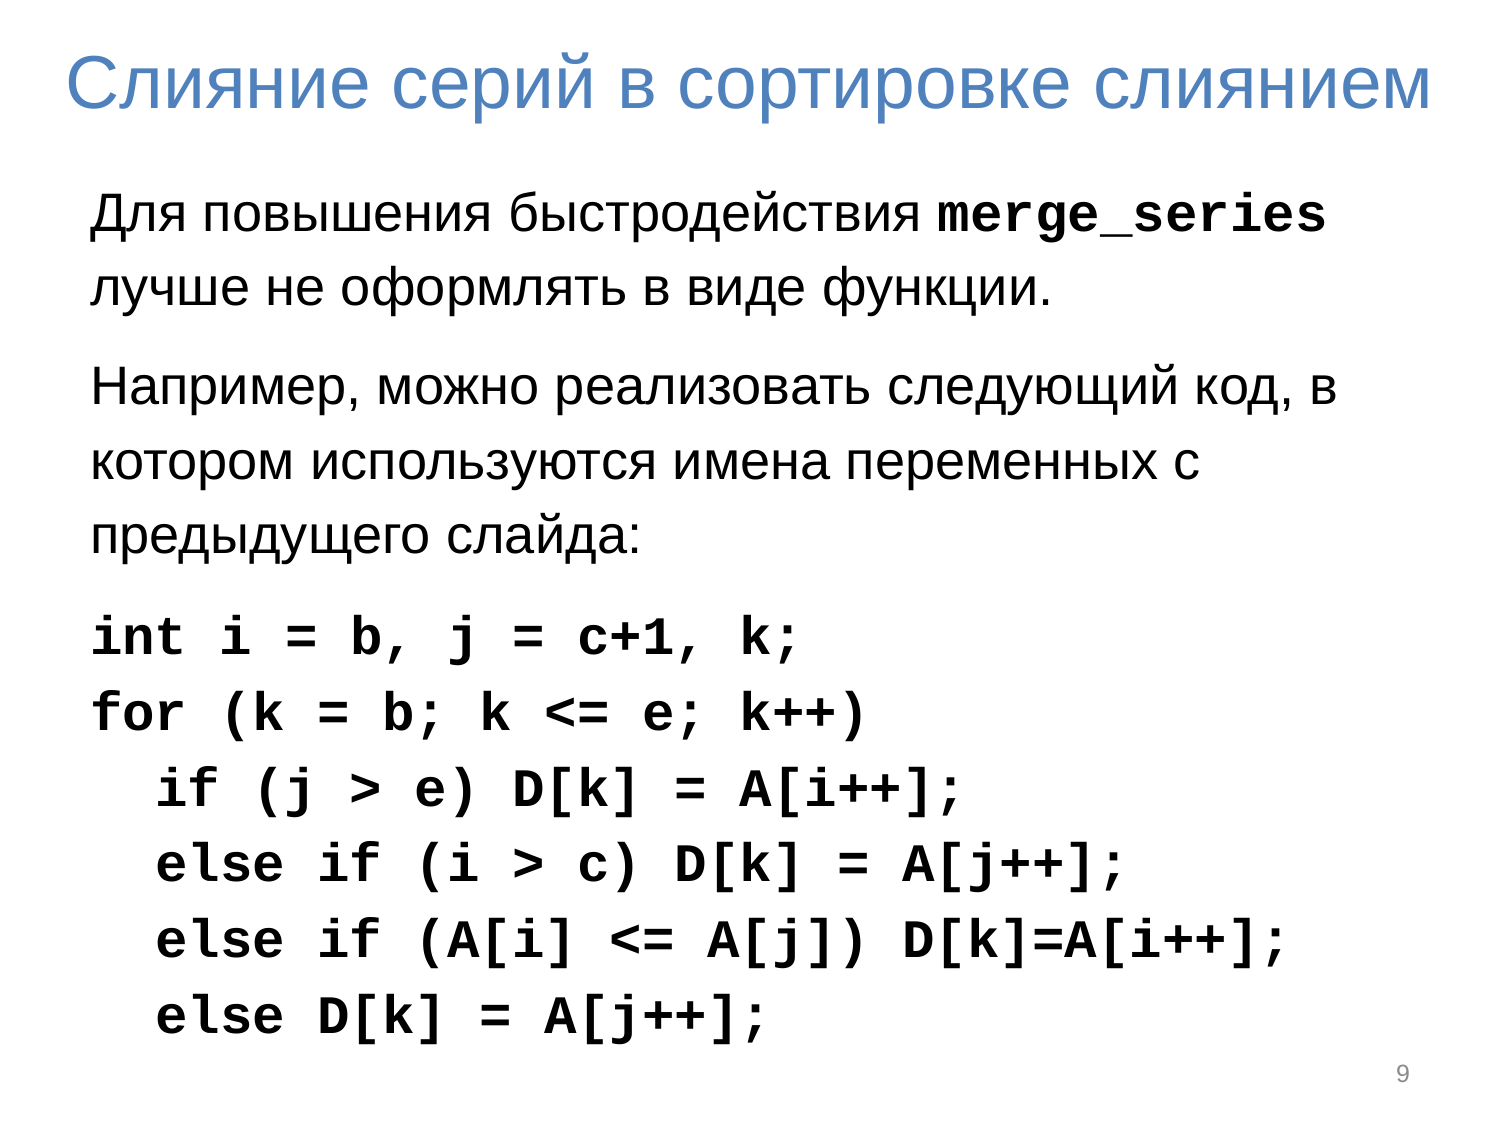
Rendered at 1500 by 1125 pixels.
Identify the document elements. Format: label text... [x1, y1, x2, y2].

slide_number 9 [1074, 1042, 1425, 1103]
title Слияние серий в сортировке слиянием [17, 19, 1483, 138]
list Для повышения быстродействия merge_series лучше не оформлять в виде функции. Например, можно реализовать следующий код, в котором используются имена переменных с предыдущего слайда: int i = b, j = c+1, k; for (k = b; k <= e; k++) if (j > e) D[k] = A[i++]; else if (i > c) D[k] = A[j++]; else if (A[i] <= A[j]) D[k]=A[i++]; else D[k] = A[j++]; [75, 160, 1425, 1059]
